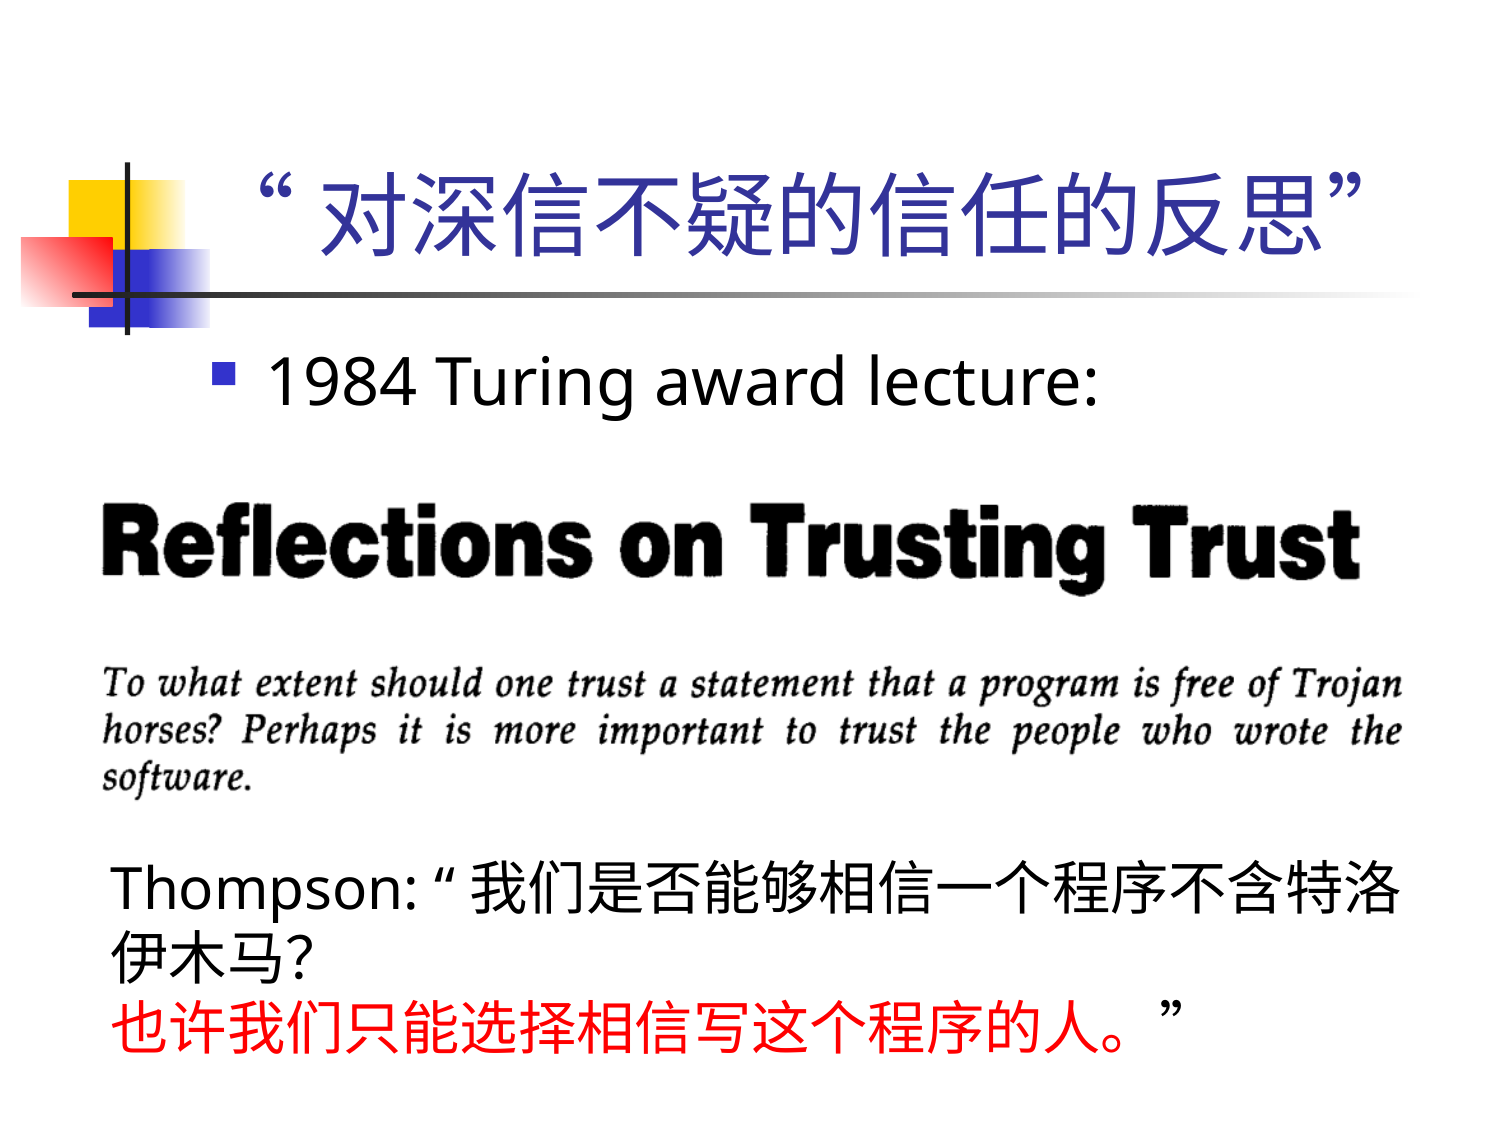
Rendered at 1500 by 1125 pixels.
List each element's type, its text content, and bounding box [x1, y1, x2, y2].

list 1984 Turing award lecture: [193, 331, 1469, 1006]
title “对深信不疑的信任的反思” [188, 35, 1468, 275]
picture [74, 496, 1425, 824]
text_box Thompson: “我们是否能够相信一个程序不含特洛伊木马？ 也许我们只能选择相信写这个程序的人。” [95, 843, 1440, 1069]
